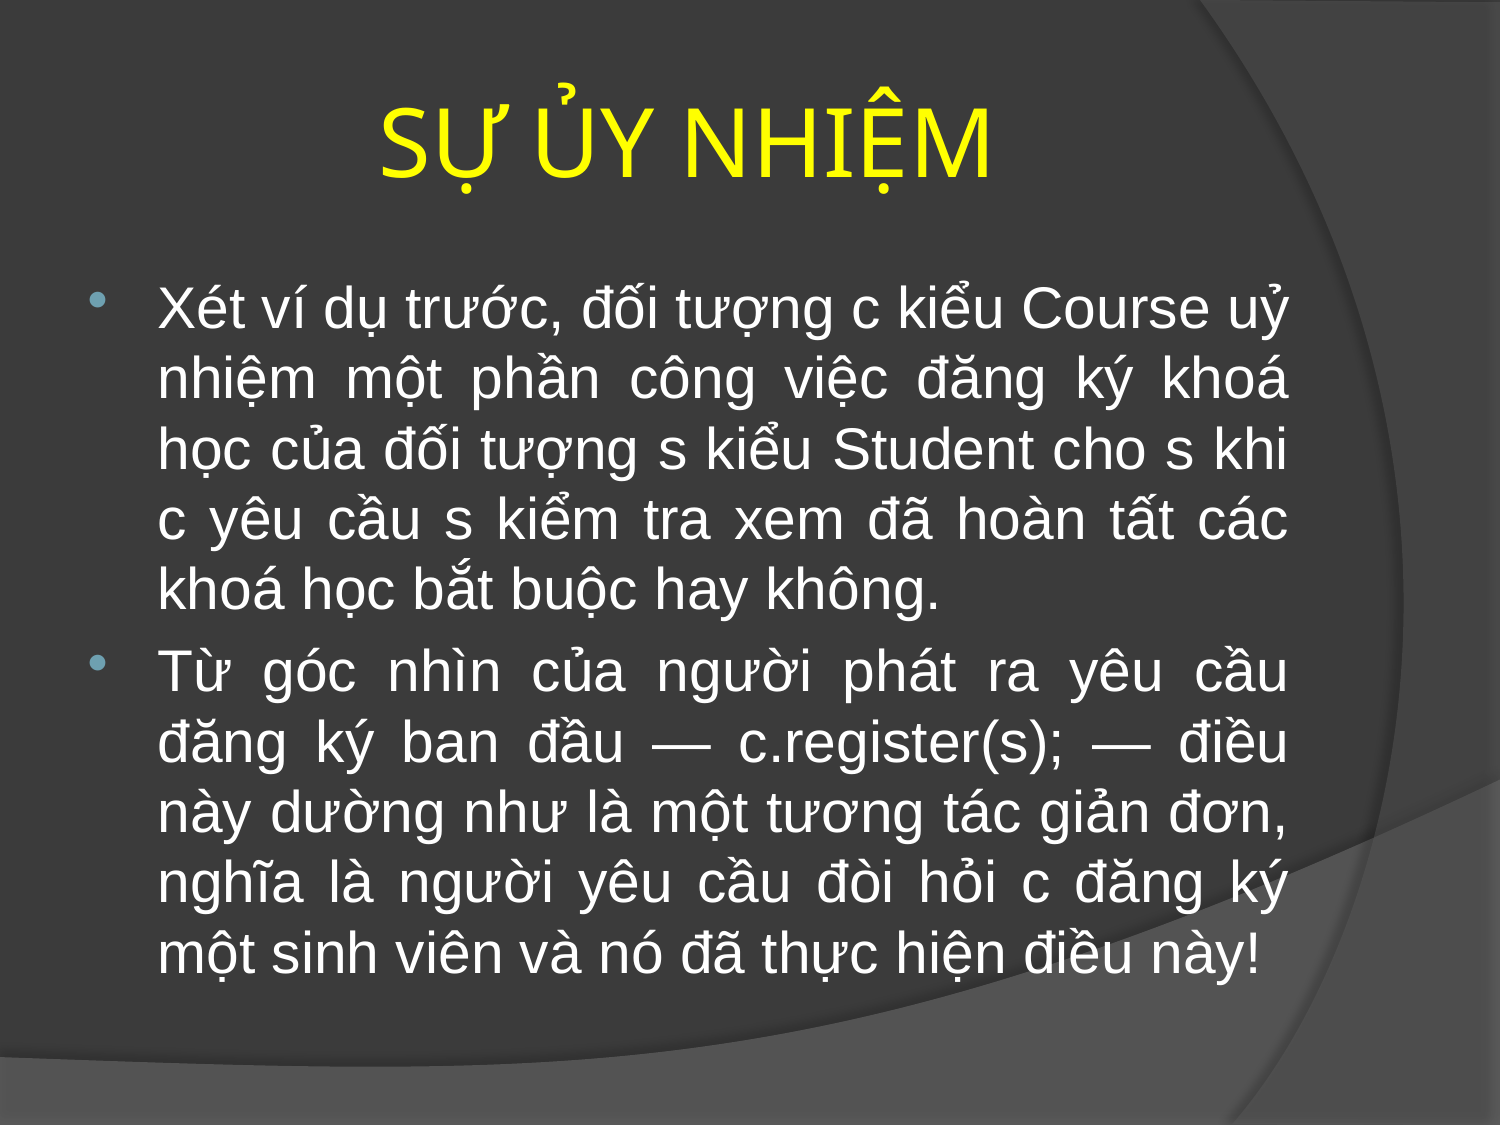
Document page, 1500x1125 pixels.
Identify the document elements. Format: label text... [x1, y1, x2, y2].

title SỰ ỦY NHIỆM [75, 45, 1300, 233]
list Xét ví dụ trước, đối tượng c kiểu Course uỷ nhiệm một phần công việc đăng ký khoá học của đối tượng s kiểu Student cho s khi c yêu cầu s kiểm tra xem đã hoàn tất các khoá học bắt buộc hay không. Từ góc nhìn của người phát ra yêu cầu đăng ký ban đầu — c.register(s); — điều này dường như là một tương tác giản đơn, nghĩa là người yêu cầu đòi hỏi c đăng ký một sinh viên và nó đã thực hiện điều này! [75, 262, 1306, 1005]
